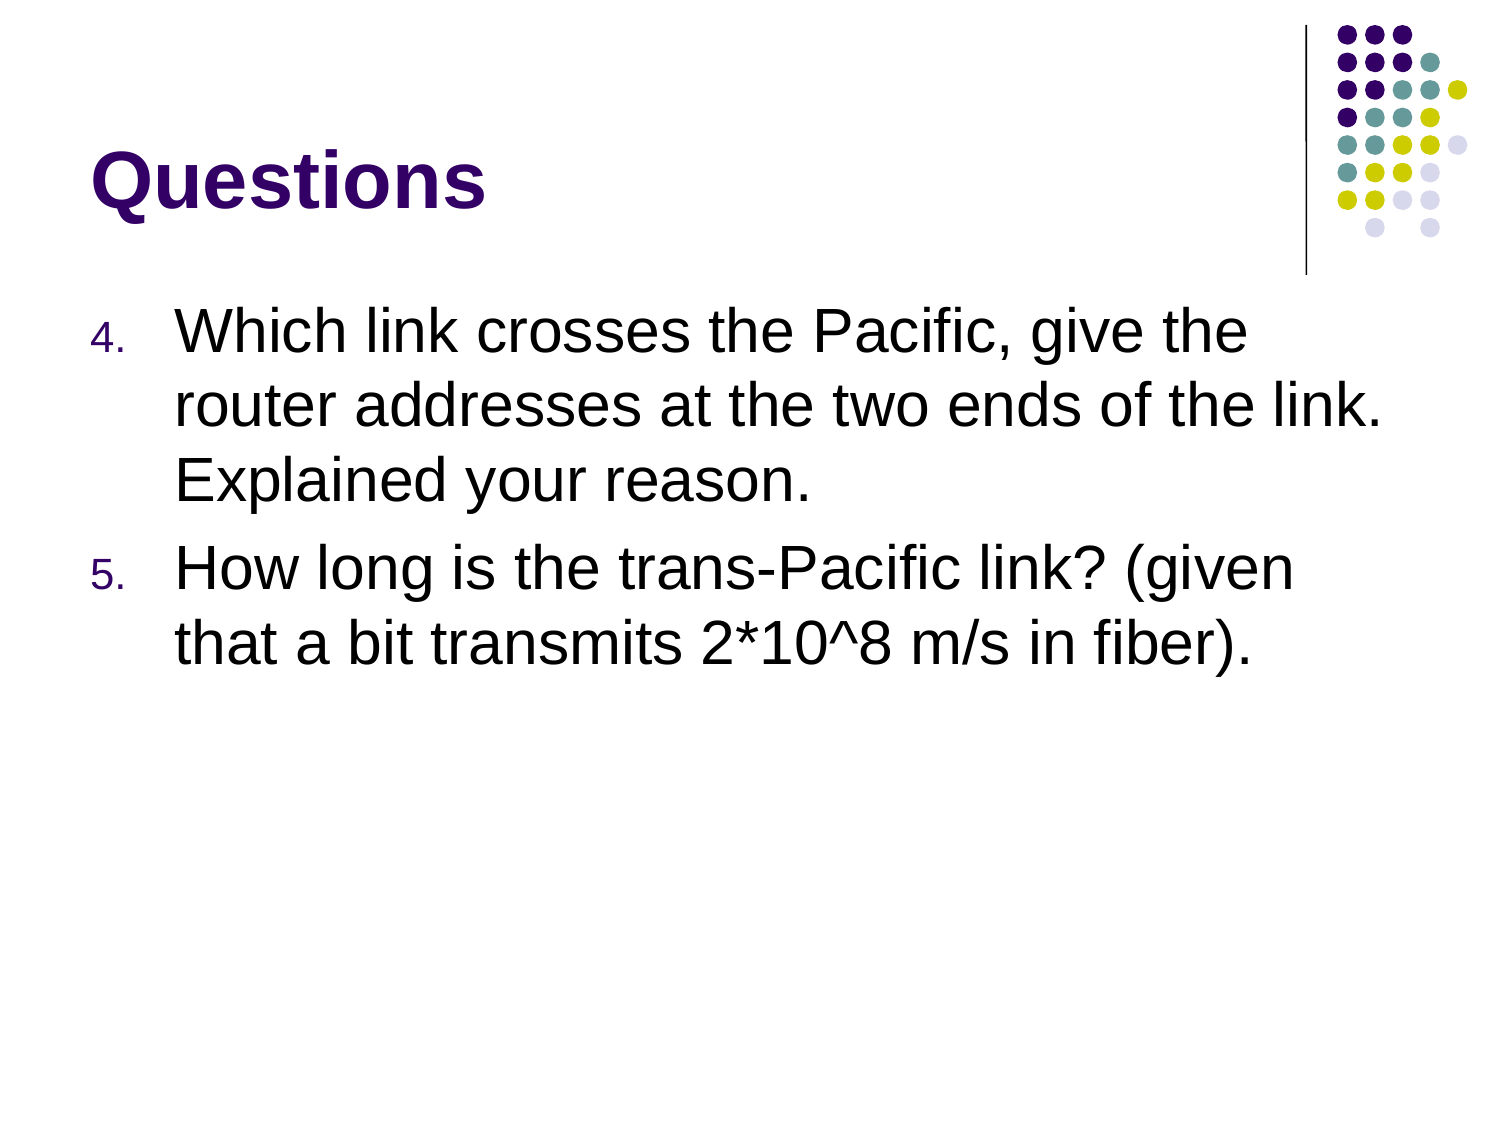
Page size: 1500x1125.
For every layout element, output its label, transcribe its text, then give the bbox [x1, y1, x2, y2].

title Questions [74, 19, 1313, 233]
list Which link crosses the Pacific, give the router addresses at the two ends of the link. Explained your reason. How long is the trans-Pacific link? (given that a bit transmits 2*10^8 m/s in fiber). [74, 281, 1426, 1006]
